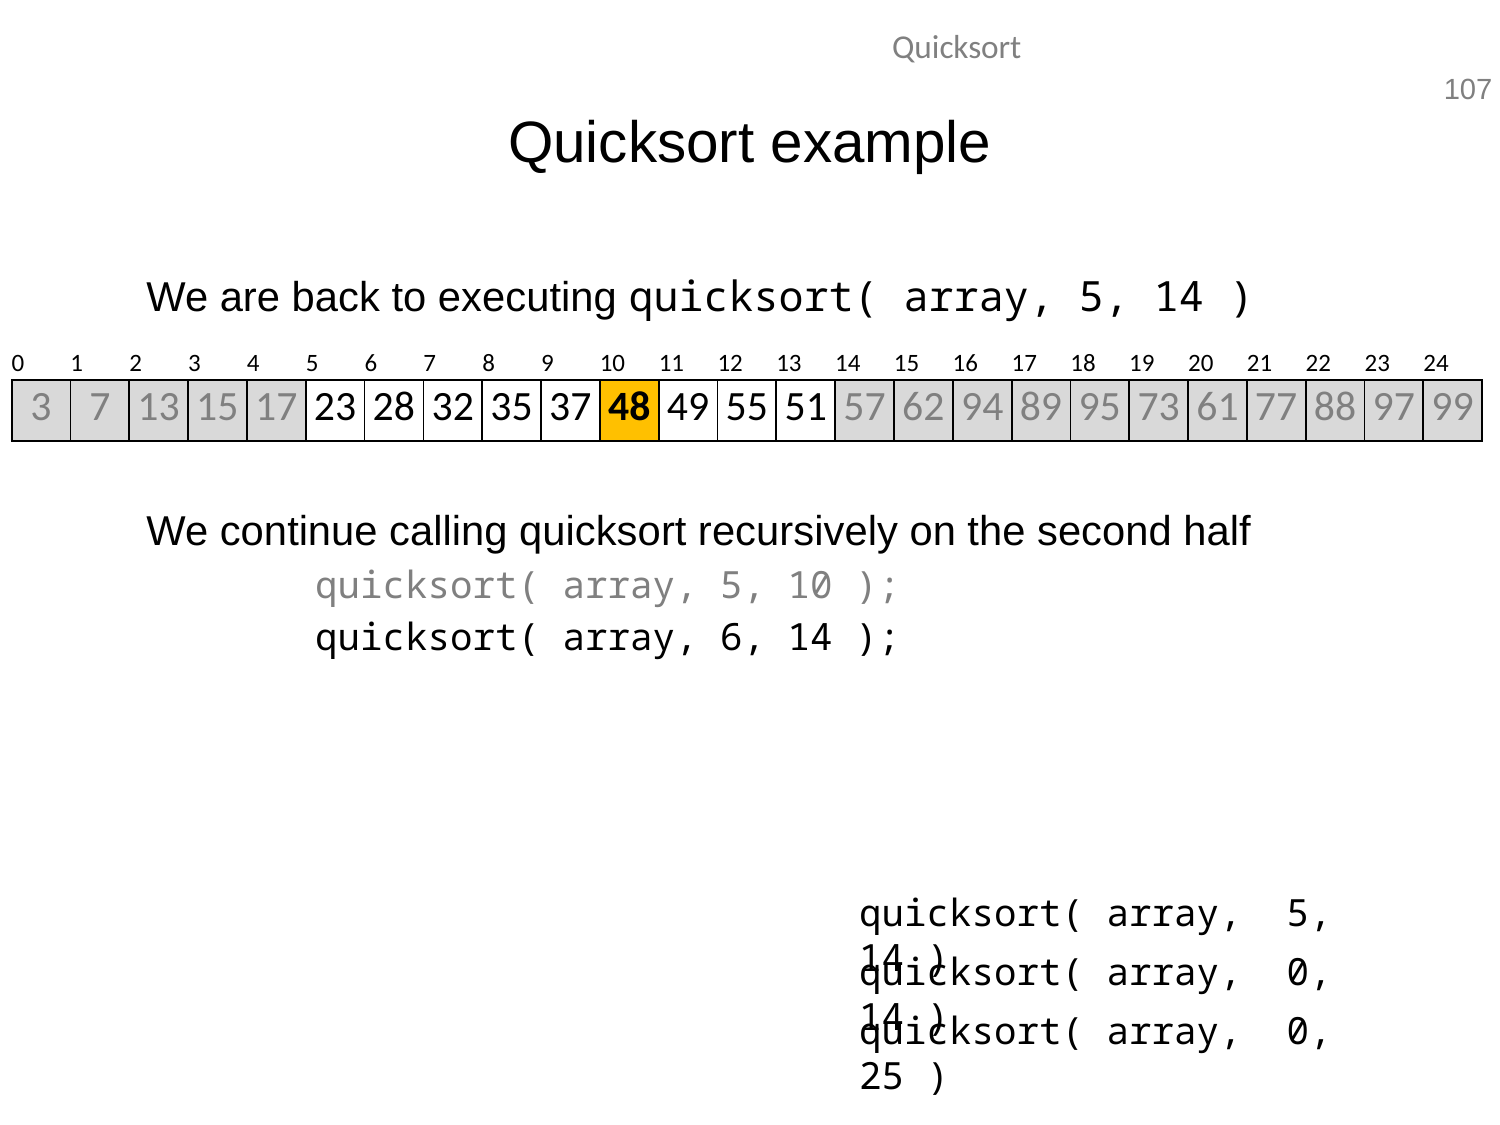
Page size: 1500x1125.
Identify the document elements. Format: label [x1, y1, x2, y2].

table_cell [660, 381, 717, 440]
table_cell [1189, 381, 1246, 440]
table_cell [1071, 381, 1128, 440]
table_cell [13, 381, 70, 440]
table_header [12, 350, 1482, 379]
table_cell [601, 381, 658, 440]
table_cell [189, 381, 246, 440]
table_cell [1130, 381, 1187, 440]
table_cell [483, 381, 540, 440]
table_cell [307, 381, 364, 440]
title [74, 44, 1426, 233]
table_cell [718, 381, 775, 440]
table_cell [895, 381, 952, 440]
table_cell [130, 381, 187, 440]
table_cell [1307, 381, 1364, 440]
table_cell [1248, 381, 1305, 440]
table_cell [542, 381, 599, 440]
table_cell [954, 381, 1011, 440]
table_cell [836, 381, 893, 440]
table_cell [1013, 381, 1070, 440]
table_cell [365, 381, 423, 440]
table_cell [424, 381, 481, 440]
table_cell [71, 381, 128, 440]
list [74, 262, 1426, 350]
list [74, 442, 1426, 1006]
text_box [844, 881, 1447, 1105]
table_cell [1365, 381, 1422, 440]
table_cell [777, 381, 834, 440]
table_cell [248, 381, 305, 440]
table_cell [1424, 381, 1481, 440]
